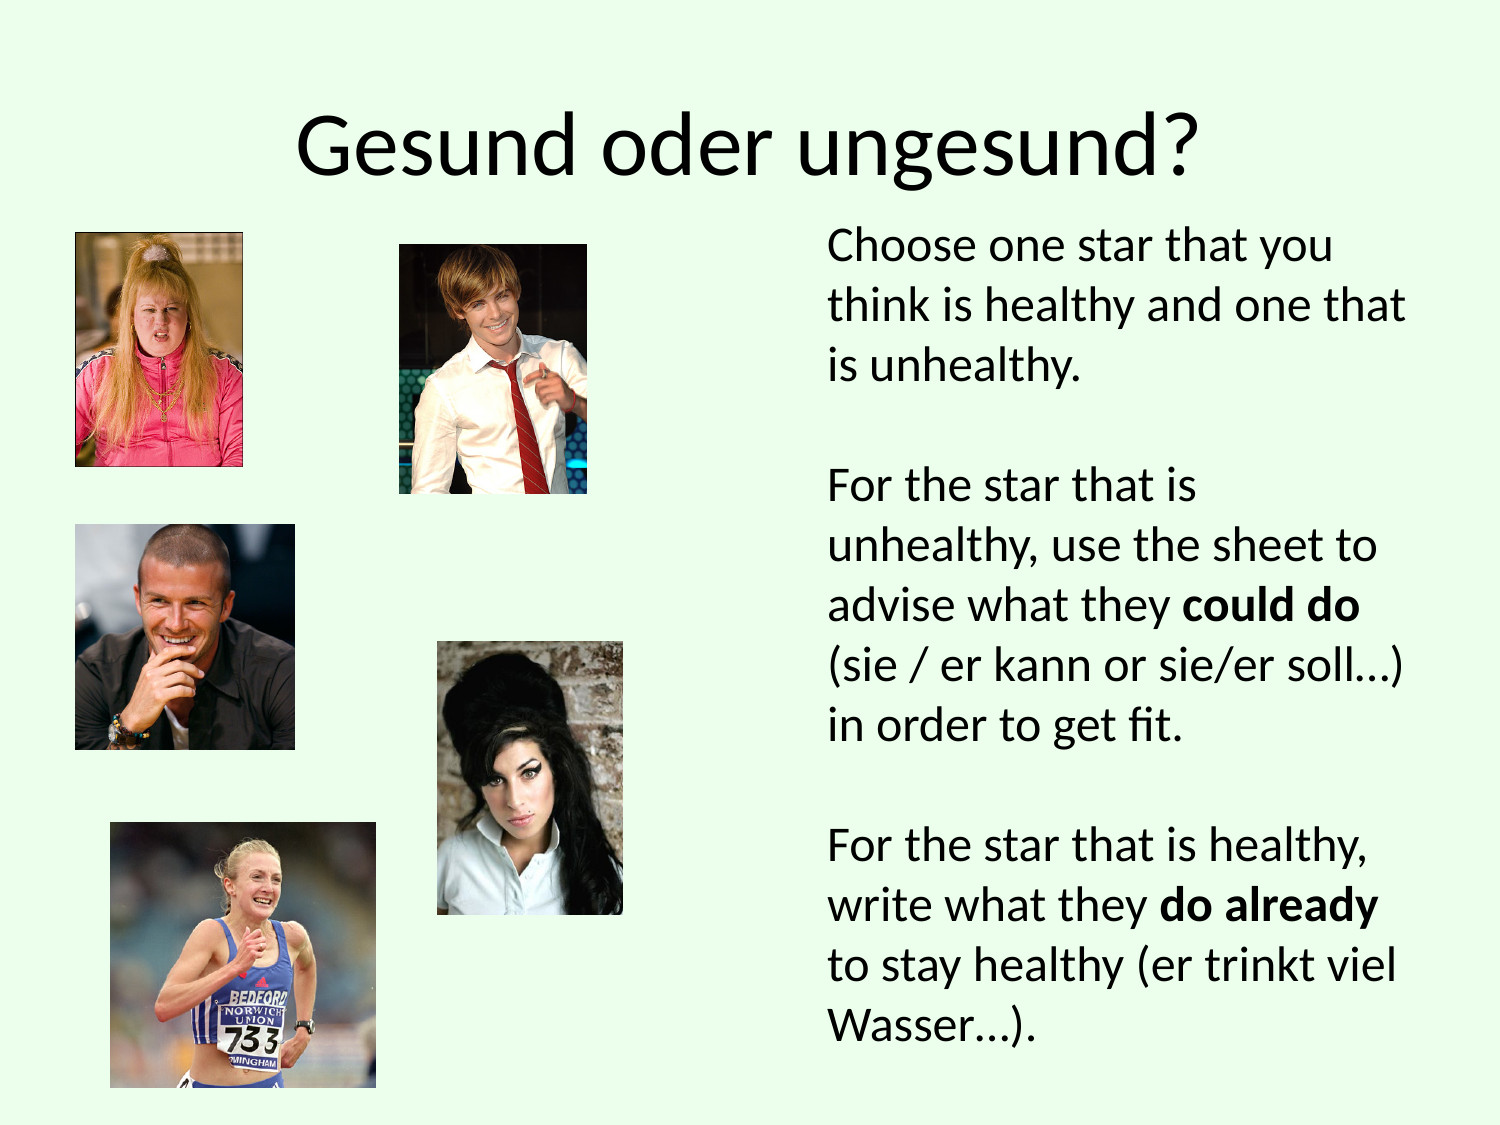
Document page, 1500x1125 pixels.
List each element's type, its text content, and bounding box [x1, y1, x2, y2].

title Gesund oder ungesund? [75, 45, 1425, 233]
picture [399, 244, 587, 494]
picture [74, 524, 295, 751]
text_box Choose one star that you think is healthy and one that is unhealthy. For the star that is unhealthy, use the sheet to advise what they could do (sie / er kann or sie/er soll…) in order to get fit. For the star that is healthy, write what they do already to stay healthy (er trinkt viel Wasser…). [812, 204, 1425, 1125]
picture [109, 821, 376, 1088]
picture [437, 641, 623, 916]
picture [74, 232, 244, 467]
